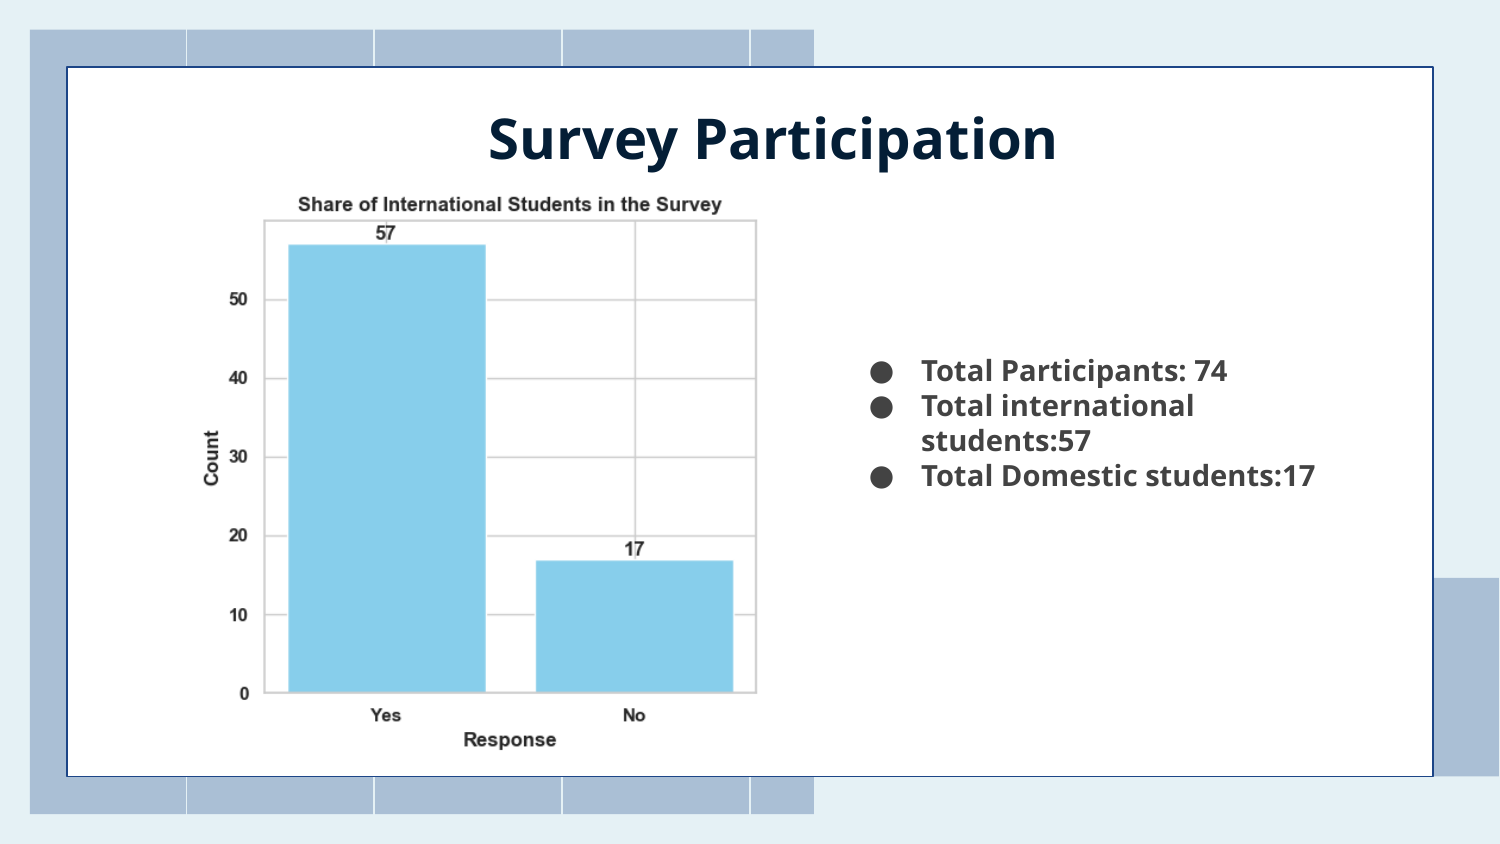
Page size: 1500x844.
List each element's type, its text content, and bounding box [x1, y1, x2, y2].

title Survey Participation [473, 94, 1351, 186]
list Total Participants: 74 Total international students:57 Total Domestic students:17 [831, 336, 1385, 492]
picture [191, 185, 769, 763]
